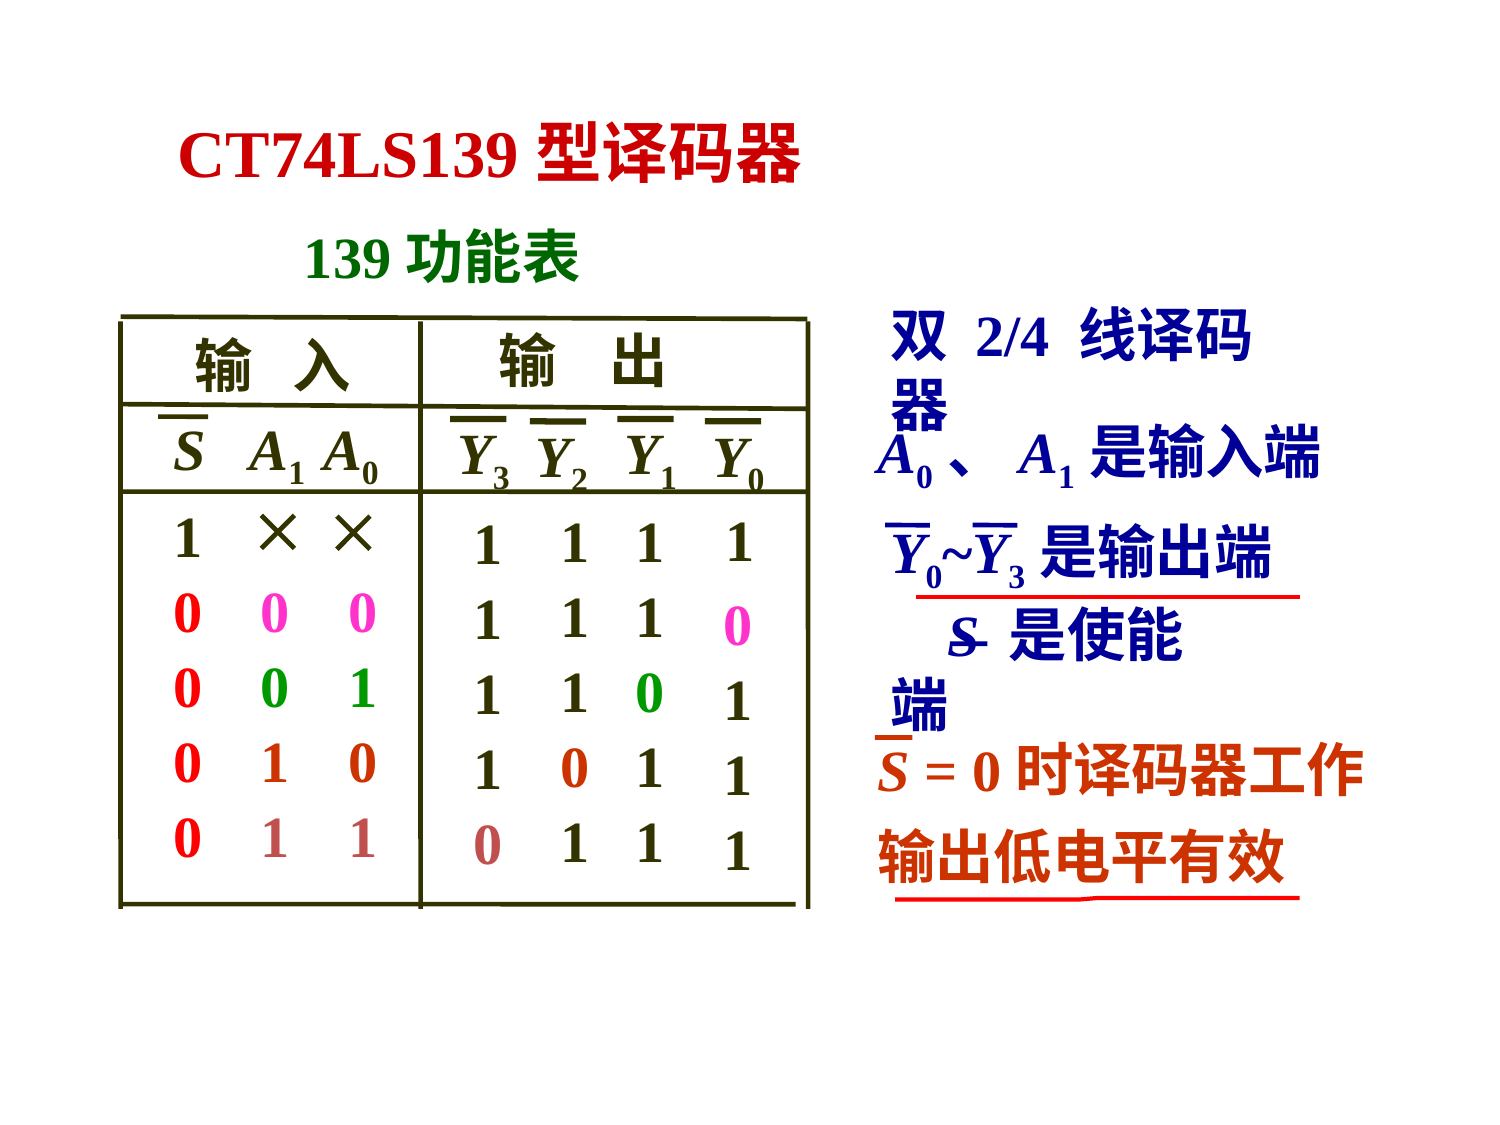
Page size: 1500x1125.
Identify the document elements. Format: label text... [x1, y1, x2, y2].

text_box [112, 212, 821, 909]
subtitle CT74LS139型译码器 [162, 112, 1063, 201]
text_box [849, 324, 1400, 898]
